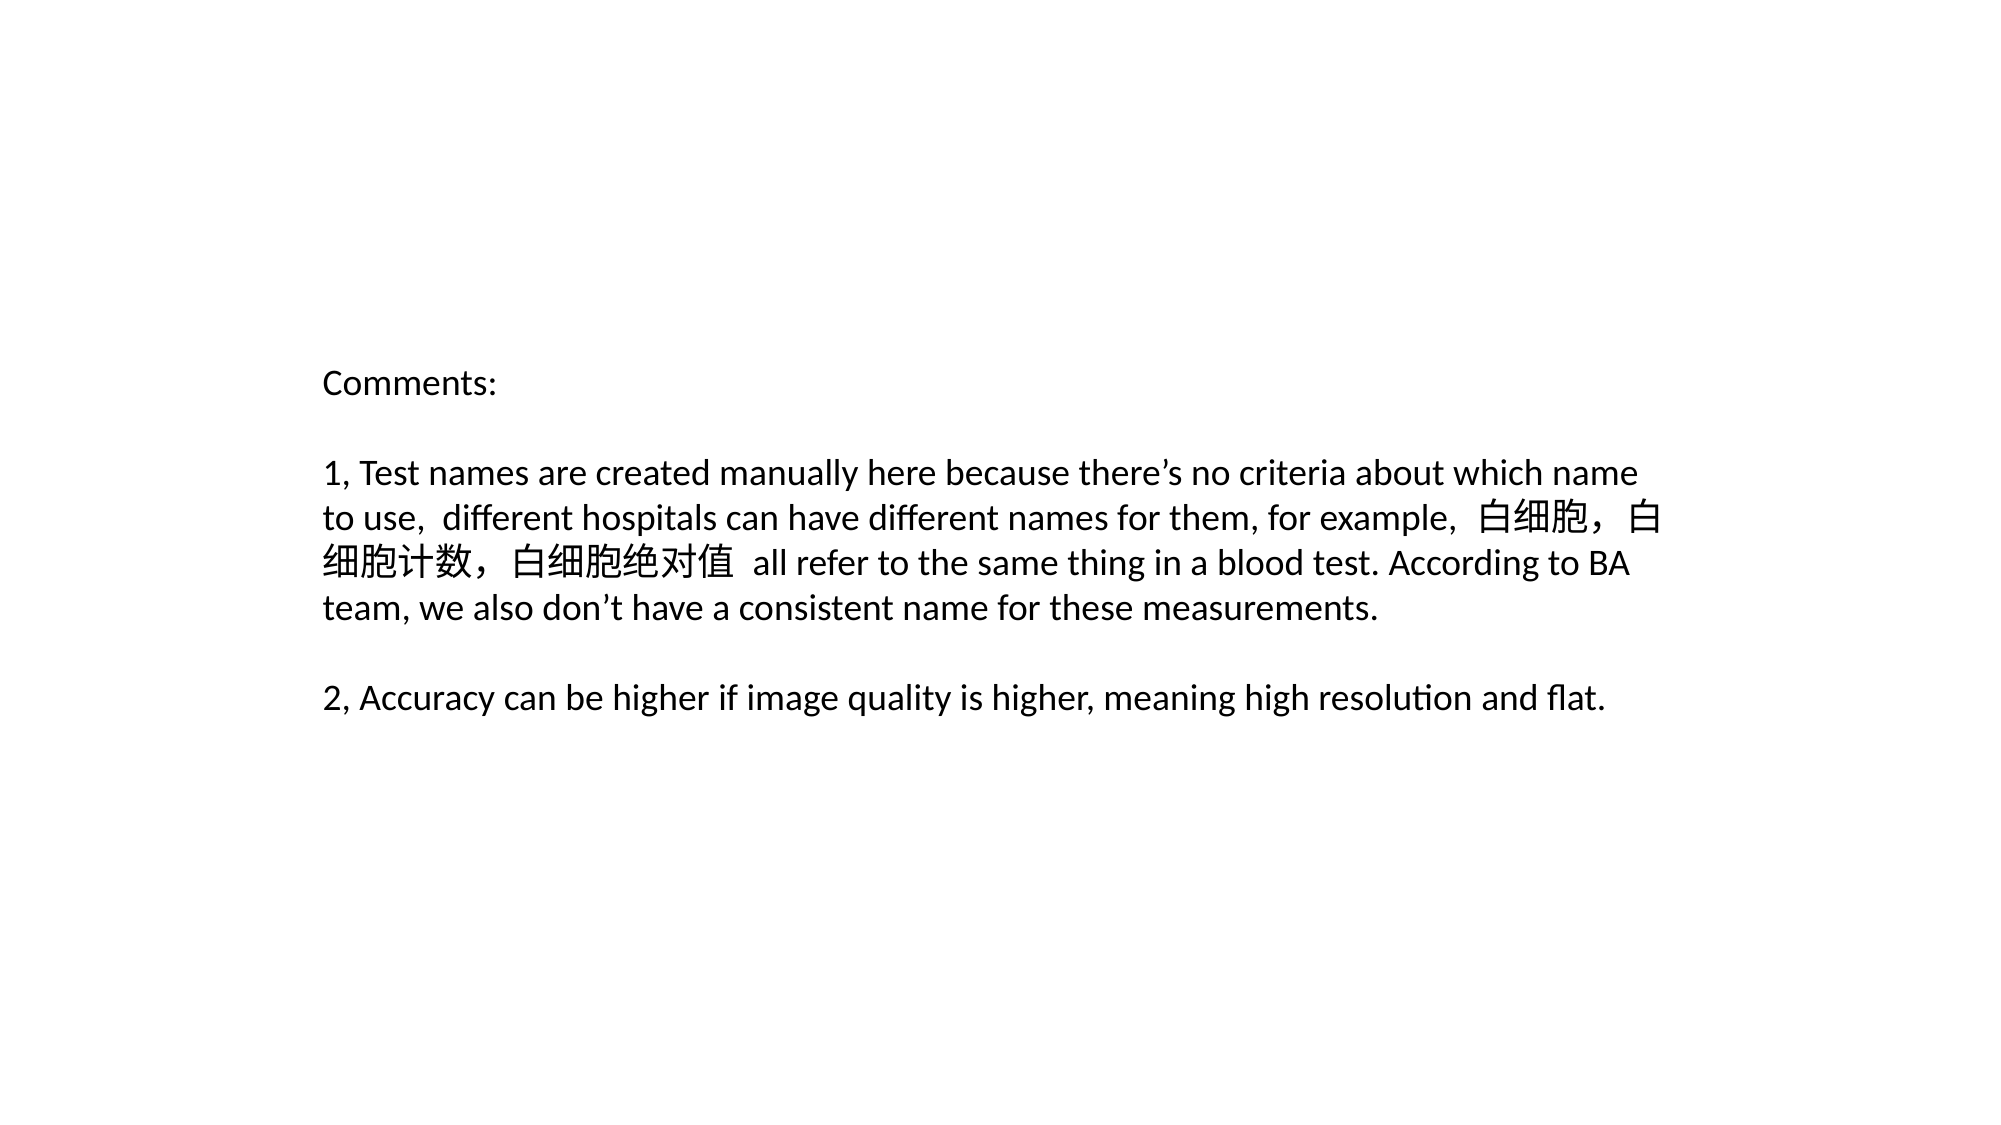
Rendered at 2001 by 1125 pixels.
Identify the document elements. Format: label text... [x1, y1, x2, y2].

text_box Comments: 1, Test names are created manually here because there’s no criteria about which name to use, different hospitals can have different names for them, for example, 白细胞，白细胞计数，白细胞绝对值 all refer to the same thing in a blood test. According to BA team, we also don’t have a consistent name for these measurements. 2, Accuracy can be higher if image quality is higher, meaning high resolution and flat. [308, 350, 1692, 771]
